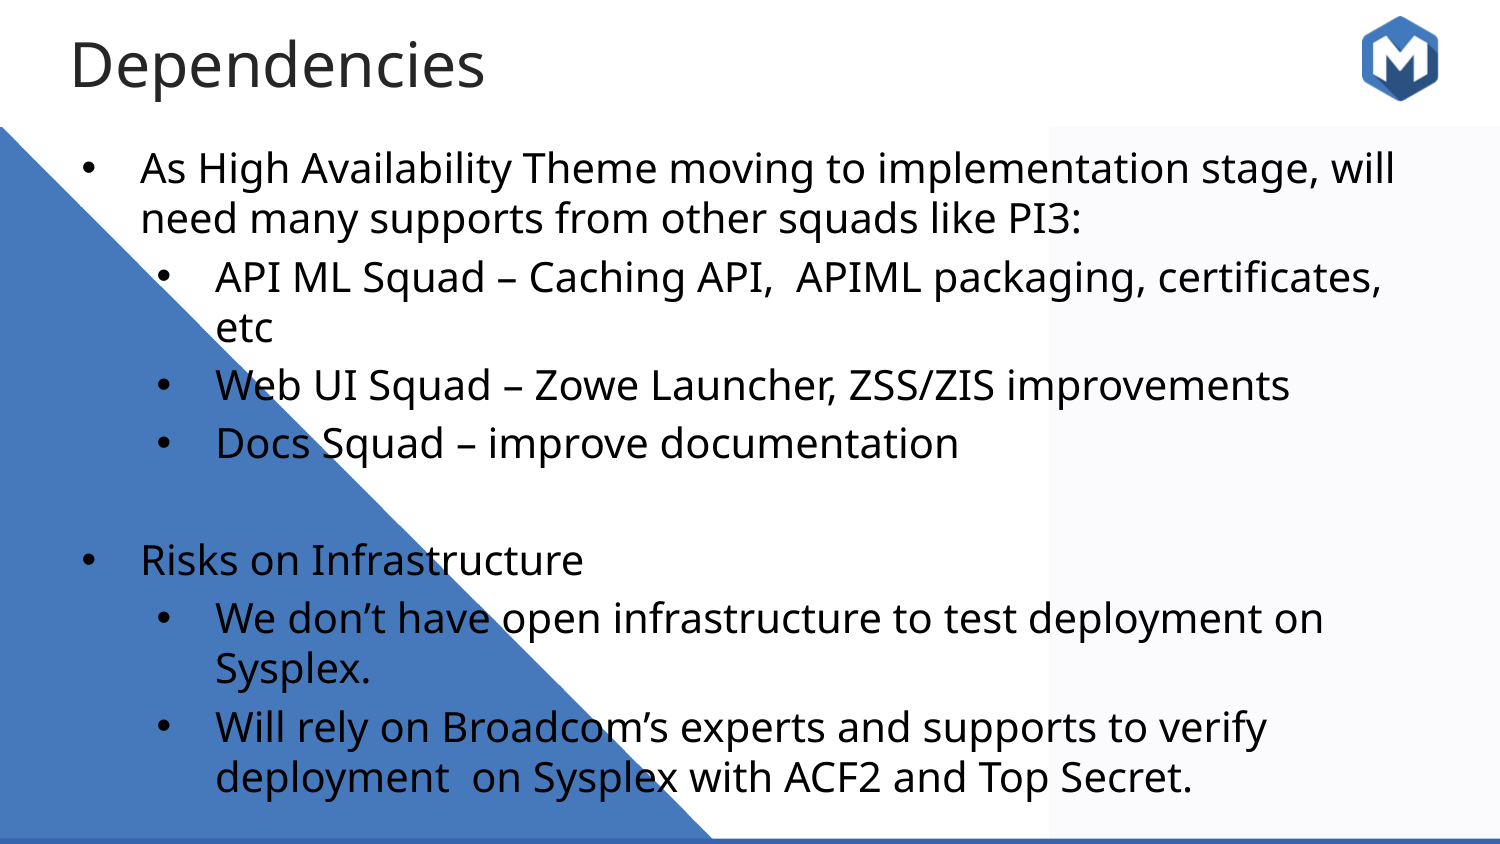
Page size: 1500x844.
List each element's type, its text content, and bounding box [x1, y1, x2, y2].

text_box Dependencies [54, 26, 1350, 100]
picture [1362, 16, 1440, 102]
picture [0, 127, 1049, 838]
text_box As High Availability Theme moving to implementation stage, will need many supports from other squads like PI3: API ML Squad – Caching API, APIML packaging, certificates, etc Web UI Squad – Zowe Launcher, ZSS/ZIS improvements Docs Squad – improve documentation Risks on Infrastructure We don’t have open infrastructure to test deployment on Sysplex. Will rely on Broadcom’s experts and supports to verify deployment on Sysplex with ACF2 and Top Secret. [50, 126, 1424, 808]
